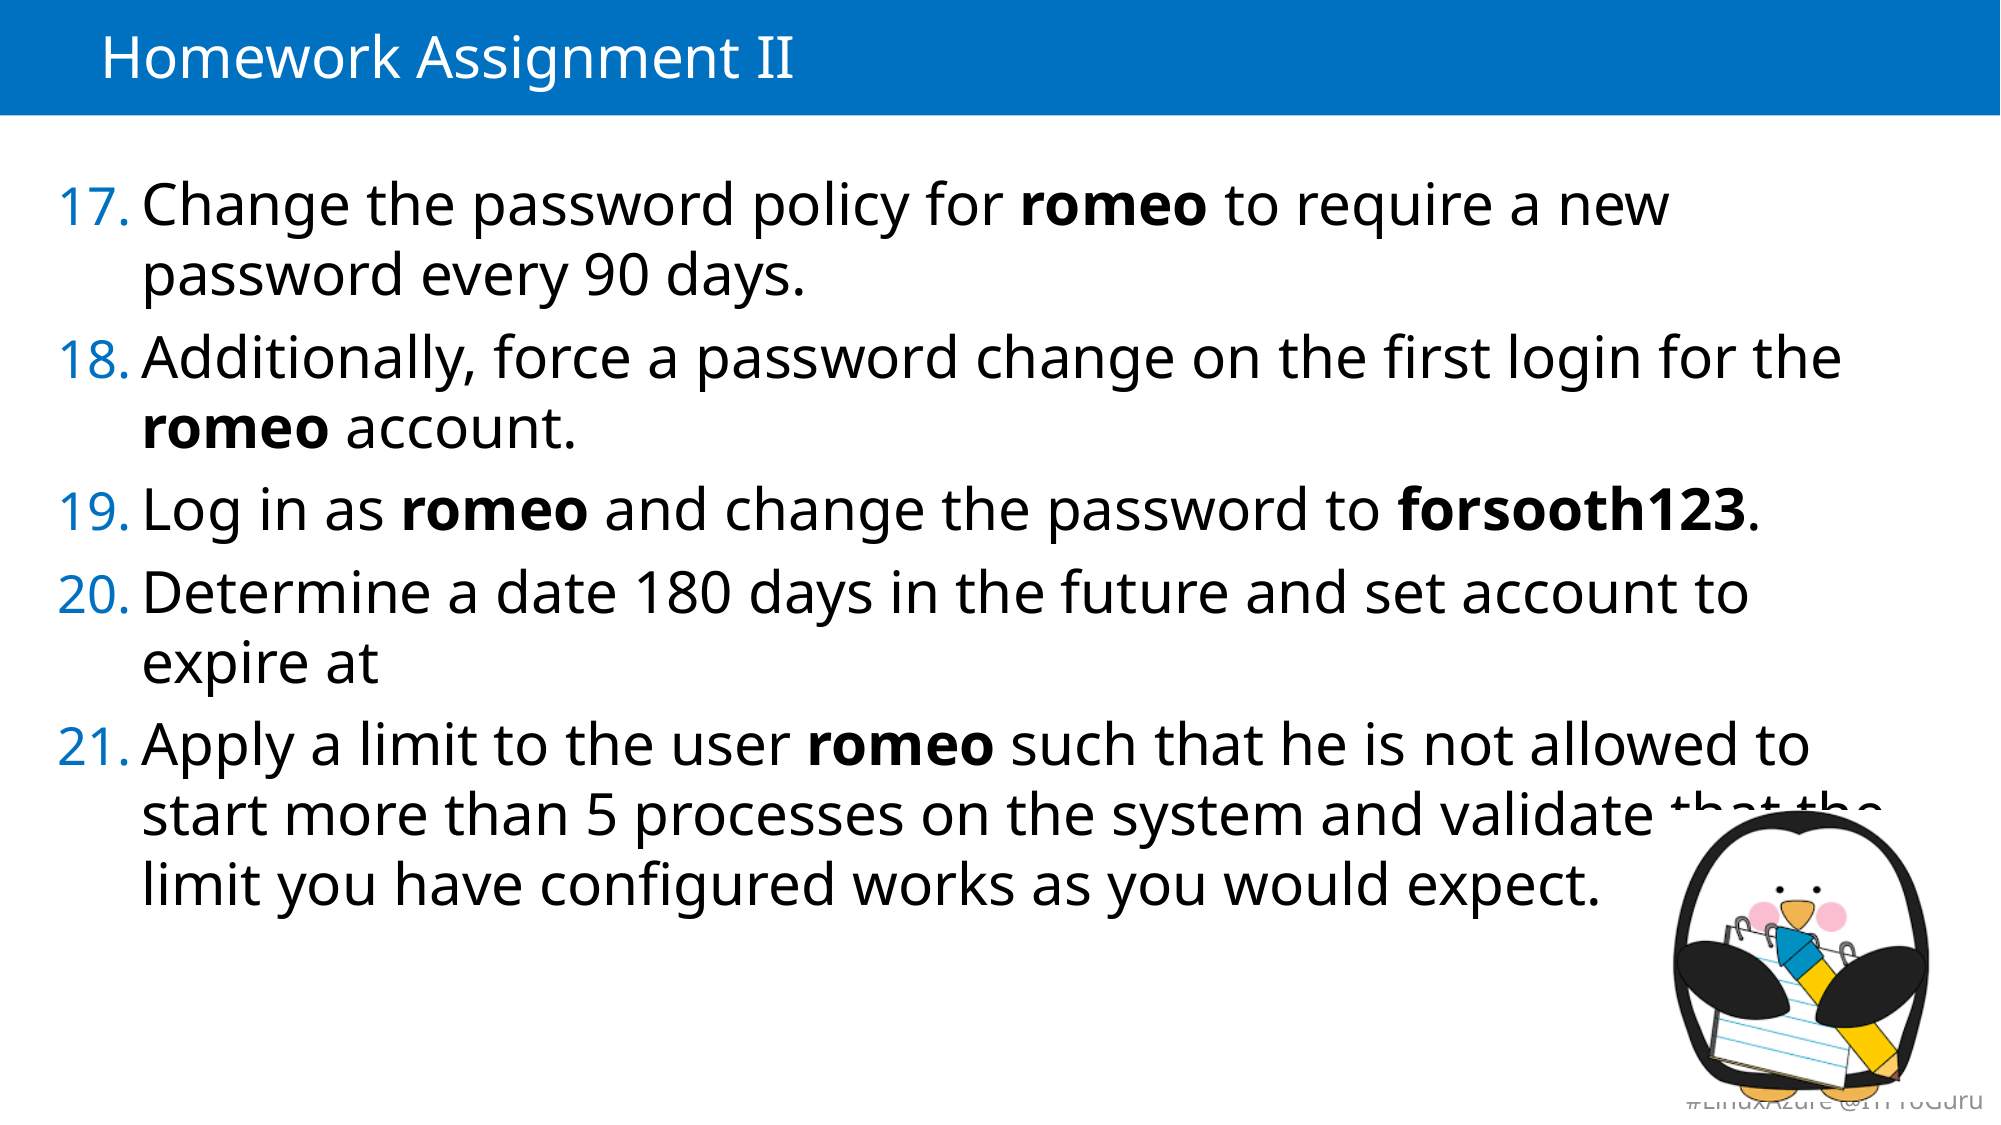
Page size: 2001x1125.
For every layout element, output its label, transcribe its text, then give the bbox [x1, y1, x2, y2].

picture [1655, 810, 1947, 1102]
title Homework Assignment II [100, 0, 1802, 122]
list Change the password policy for romeo to require a new password every 90 days. Additionally, force a password change on the first login for the romeo account. Log in as romeo and change the password to forsooth123. Determine a date 180 days in the future and set account to expire at Apply a limit to the user romeo such that he is not allowed to start more than 5 processes on the system and validate that the limit you have configured works as you would expect. [56, 167, 1933, 1013]
